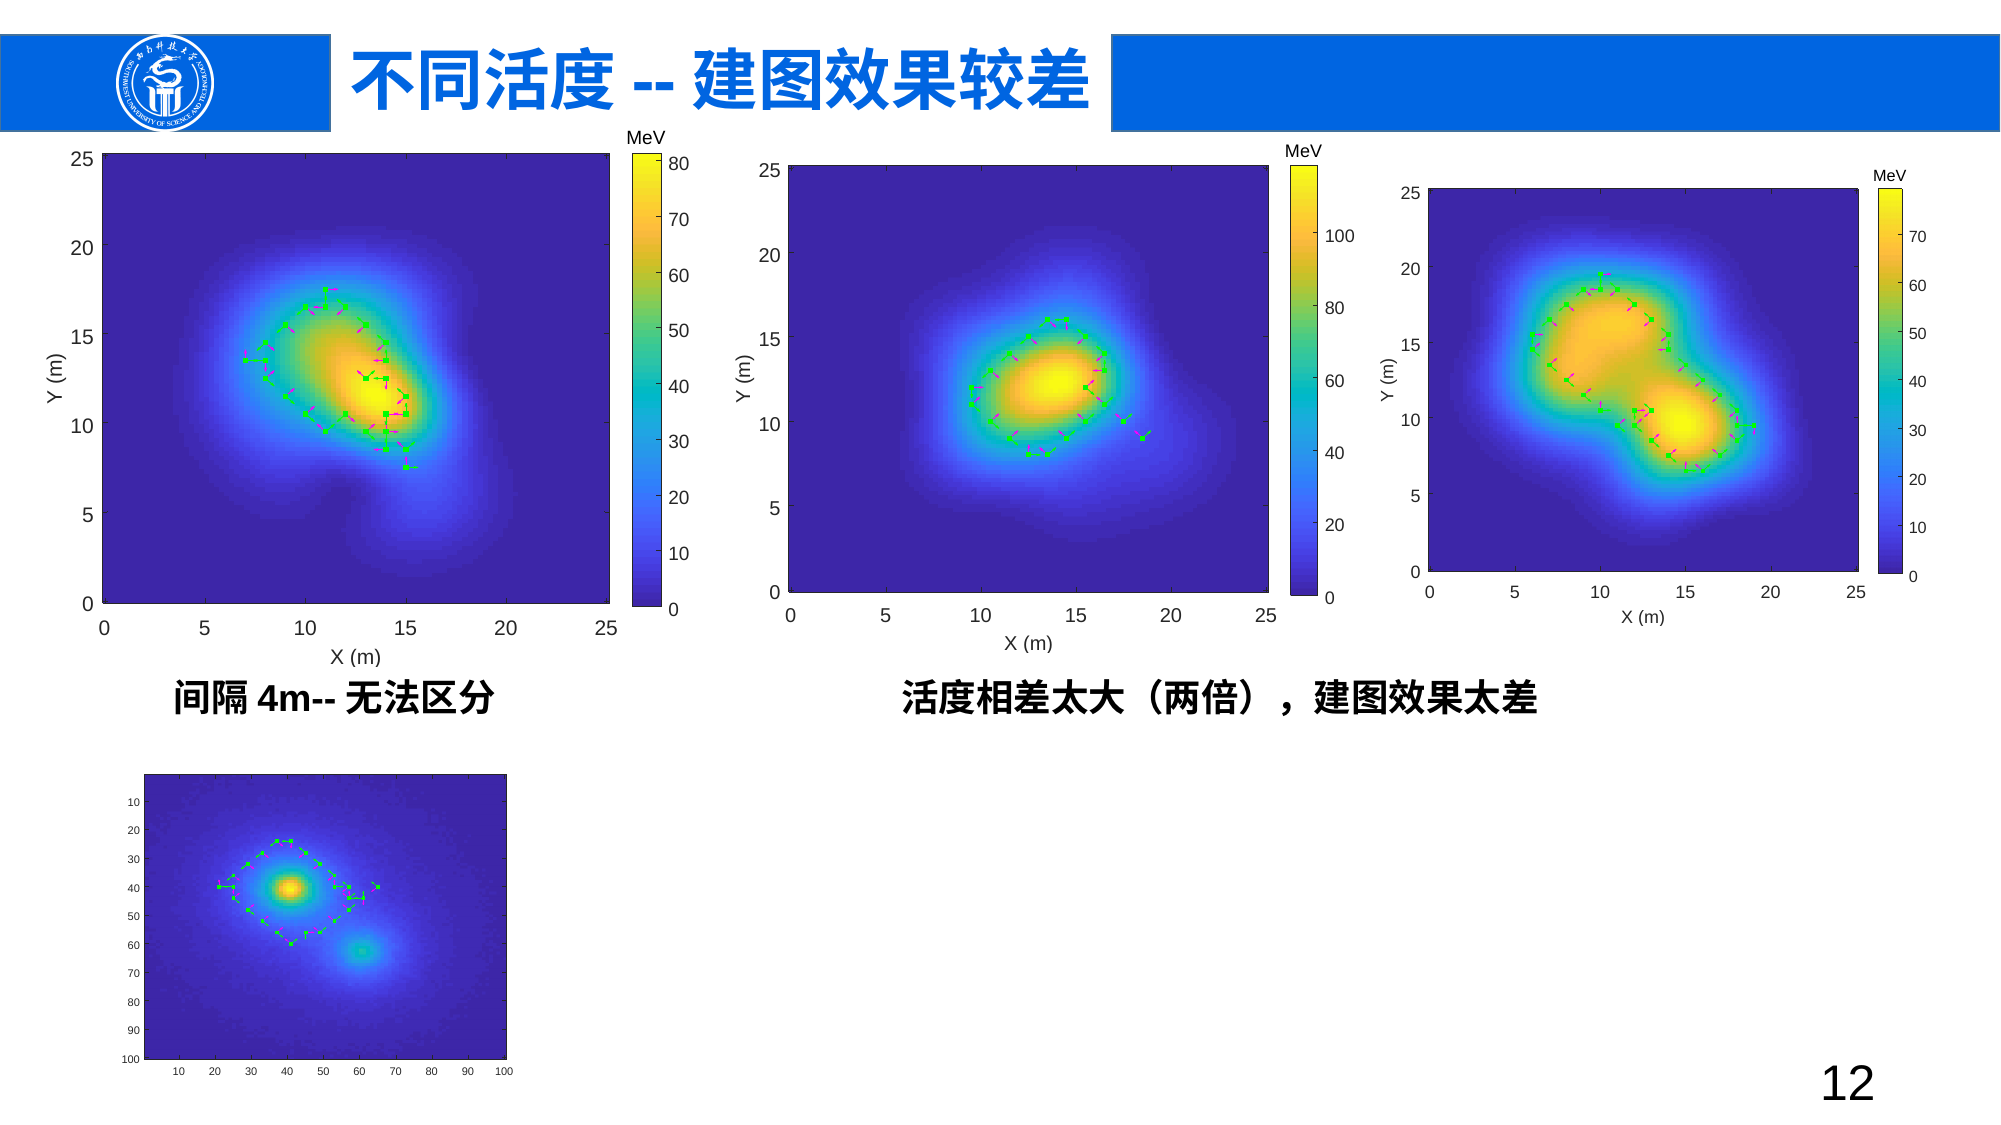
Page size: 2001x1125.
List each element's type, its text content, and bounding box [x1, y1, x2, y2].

text_box 间隔4m--无法区分 [158, 667, 584, 727]
text_box 活度相差太大（两倍），建图效果太差 [886, 666, 1829, 727]
picture [17, 34, 1985, 667]
title 不同活度--建图效果较差 [329, 25, 1113, 126]
picture [84, 748, 550, 1098]
text_box [1805, 1043, 2000, 1119]
